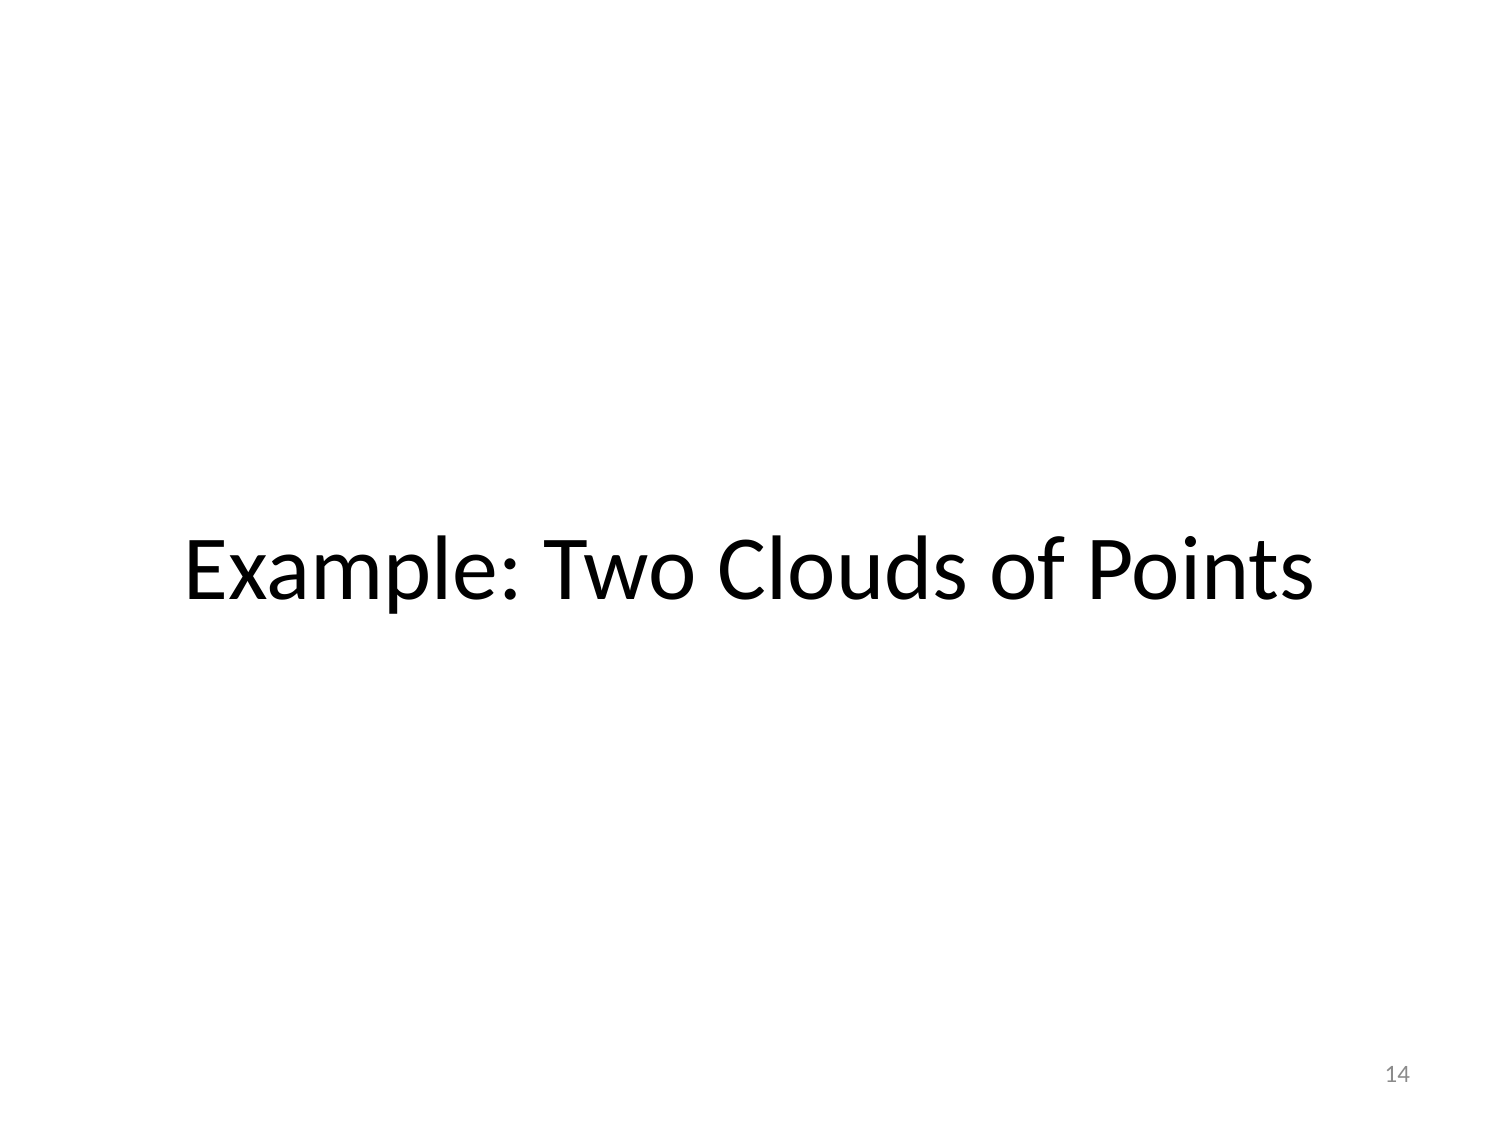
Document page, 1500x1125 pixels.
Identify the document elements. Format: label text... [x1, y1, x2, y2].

slide_number 14 [1074, 1042, 1425, 1103]
title Example: Two Clouds of Points [75, 468, 1425, 657]
